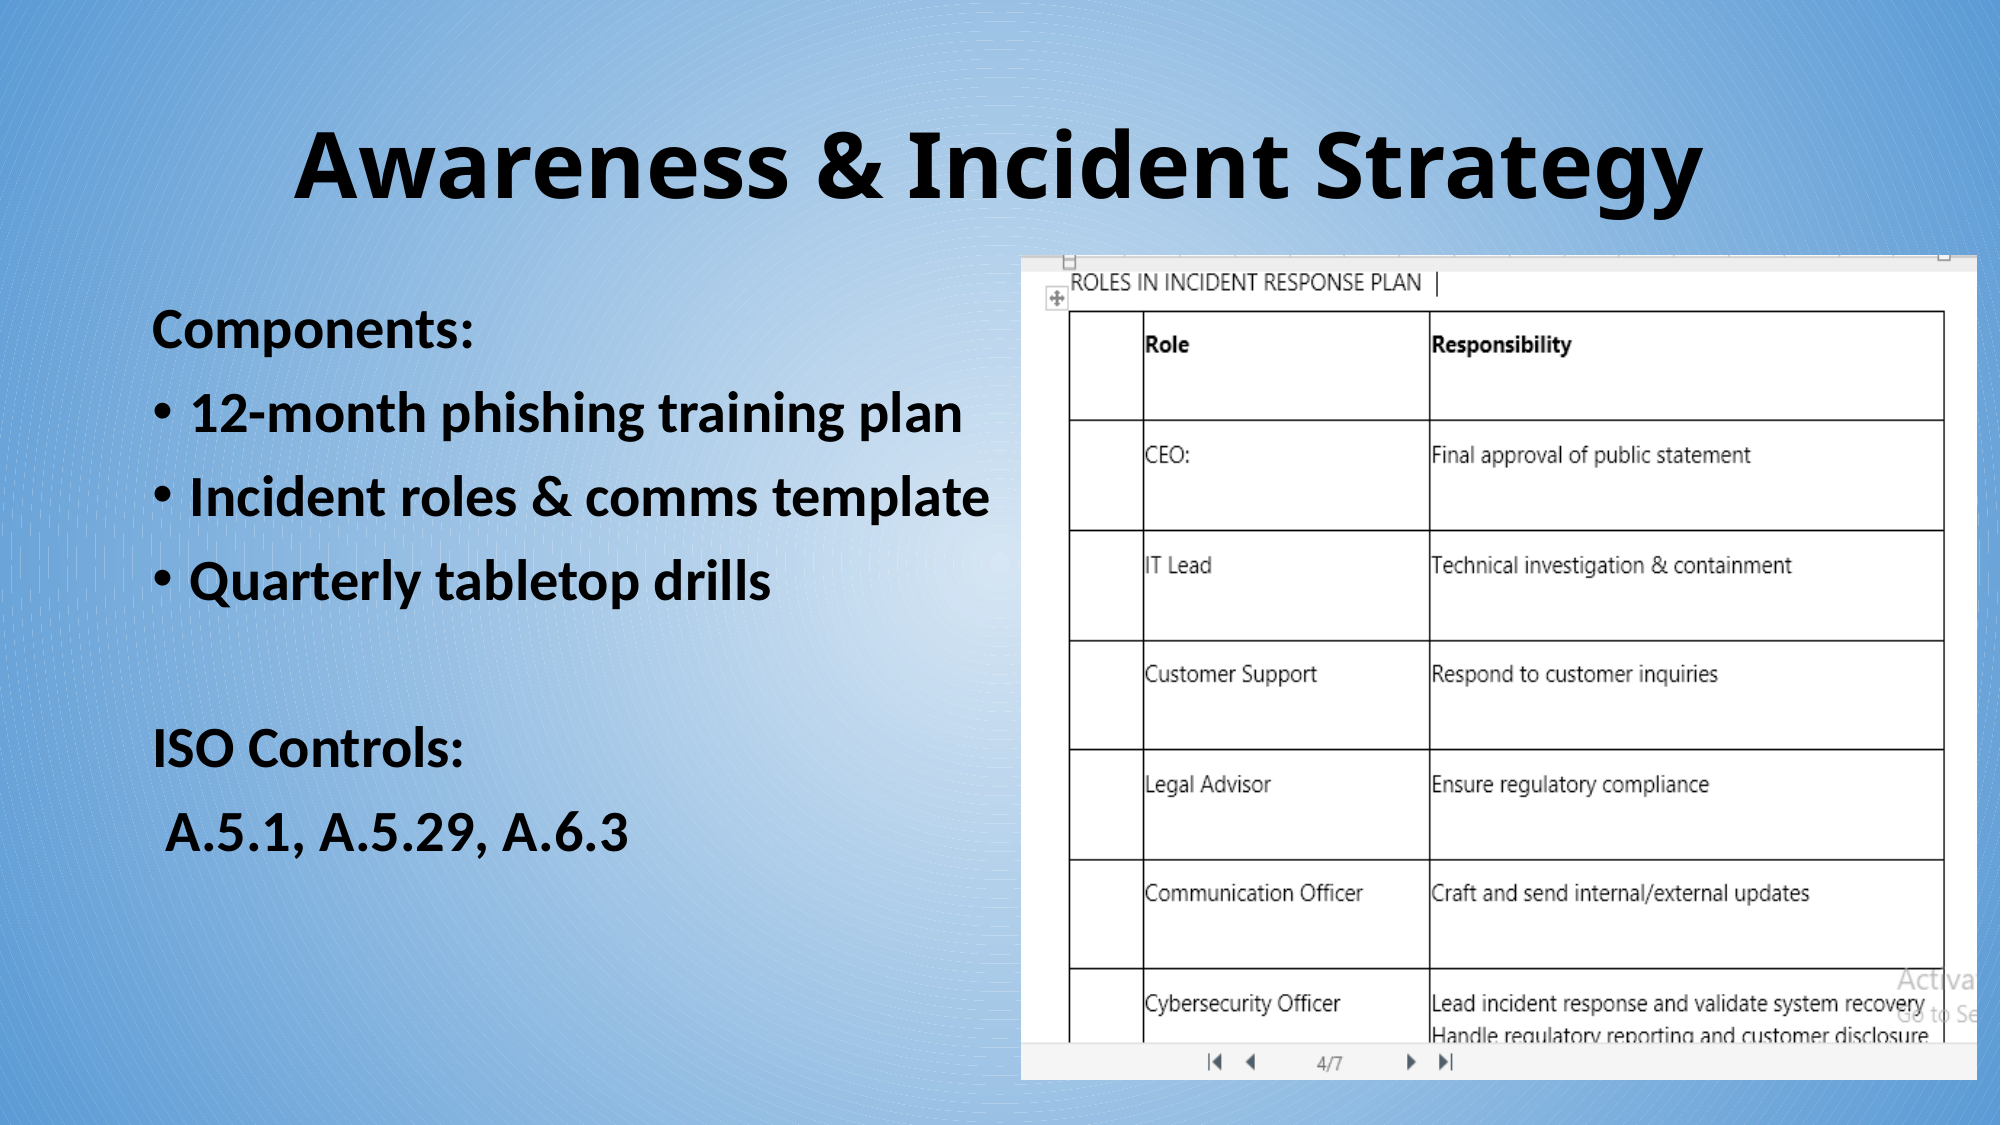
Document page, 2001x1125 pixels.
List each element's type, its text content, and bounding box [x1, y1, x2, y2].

list Components: 12-month phishing training plan Incident roles & comms template Quarterly tabletop drills ISO Controls: A.5.1, A.5.29, A.6.3 [137, 290, 1021, 1014]
picture [1021, 255, 1977, 1080]
title Awareness & Incident Strategy [137, 59, 1863, 278]
